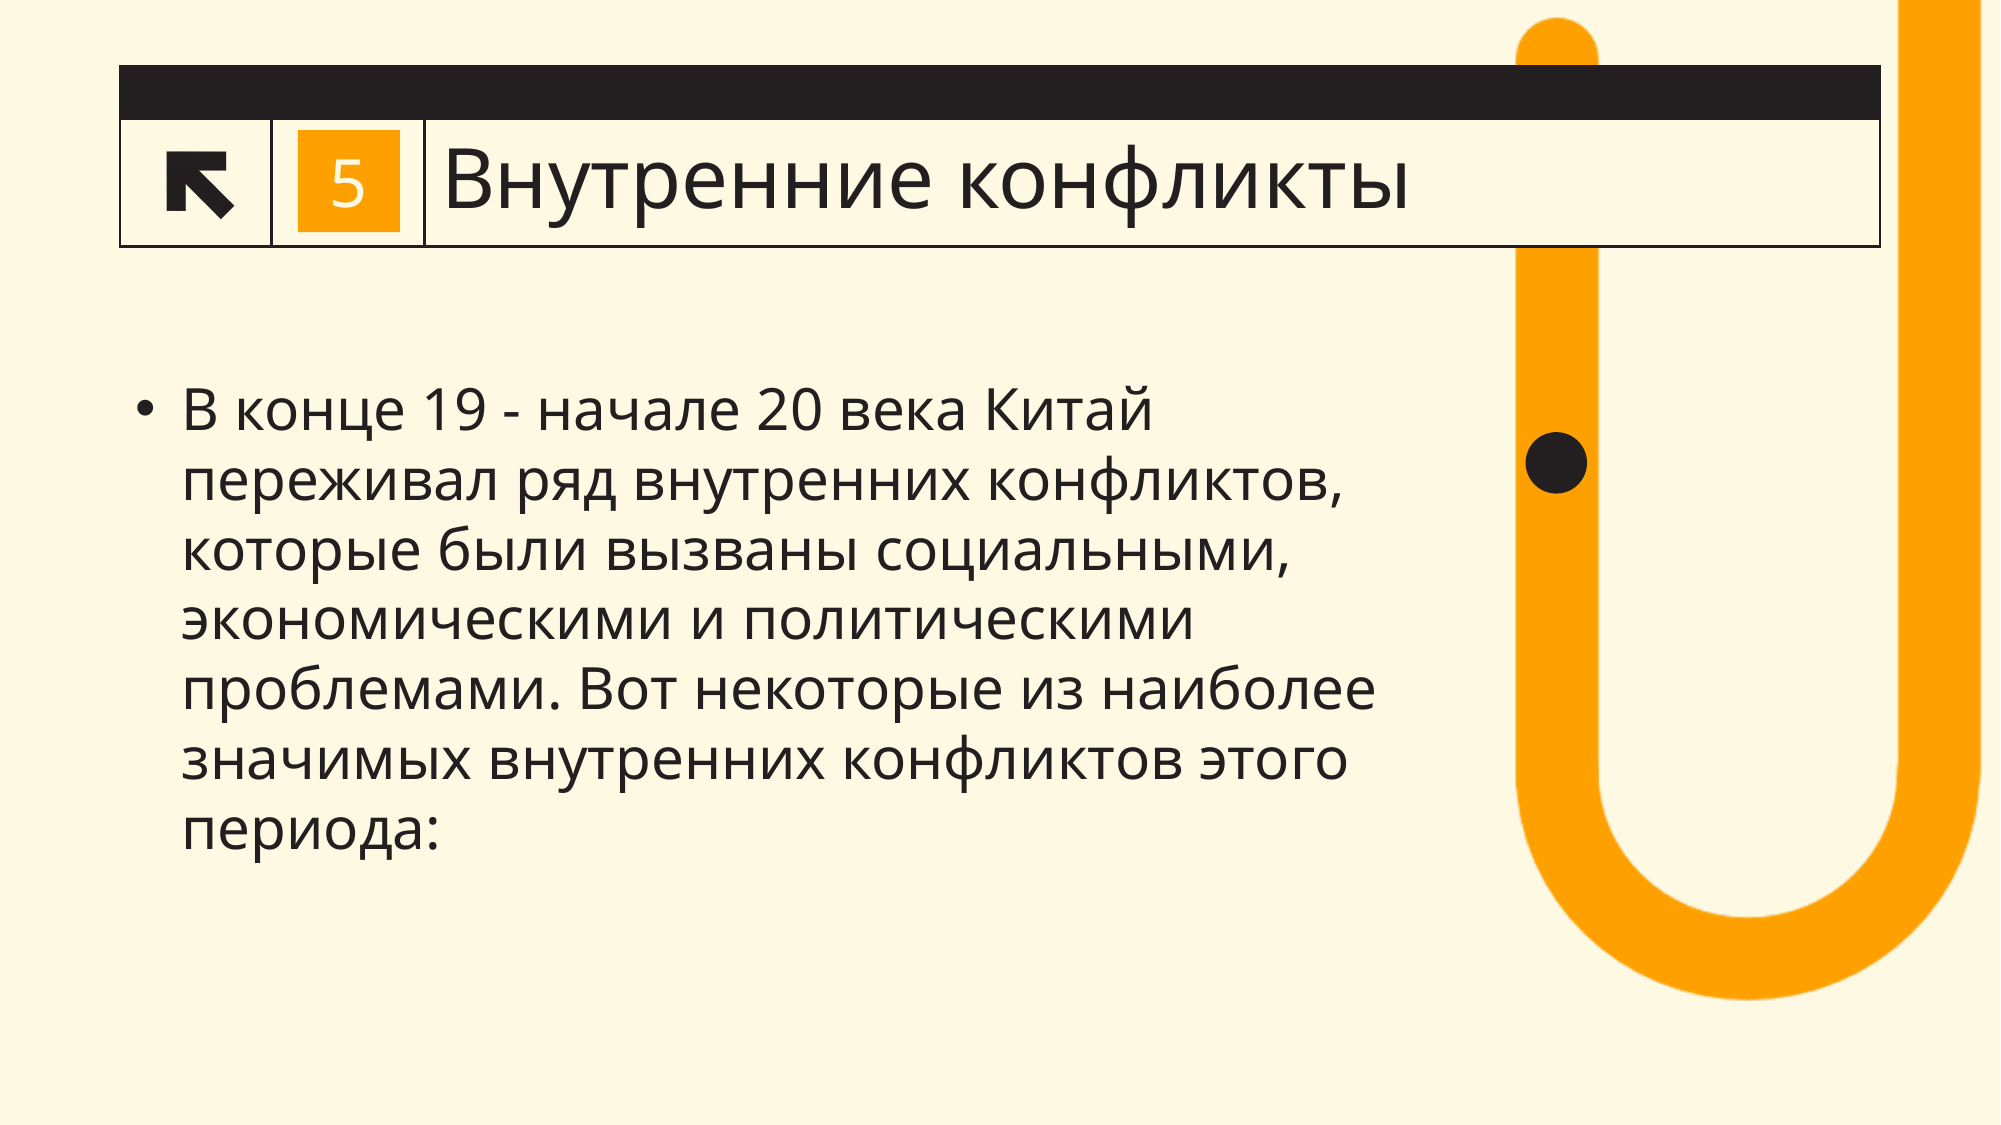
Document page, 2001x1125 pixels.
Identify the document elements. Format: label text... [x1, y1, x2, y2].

picture [121, 120, 273, 258]
list В конце 19 - начале 20 века Китай переживал ряд внутренних конфликтов, которые были вызваны социальными, экономическими и политическими проблемами. Вот некоторые из наиболее значимых внутренних конфликтов этого периода: [120, 364, 1479, 1019]
title Внутренние конфликты [426, 118, 1882, 244]
list 5 [297, 130, 400, 233]
picture [1514, 0, 2000, 1002]
